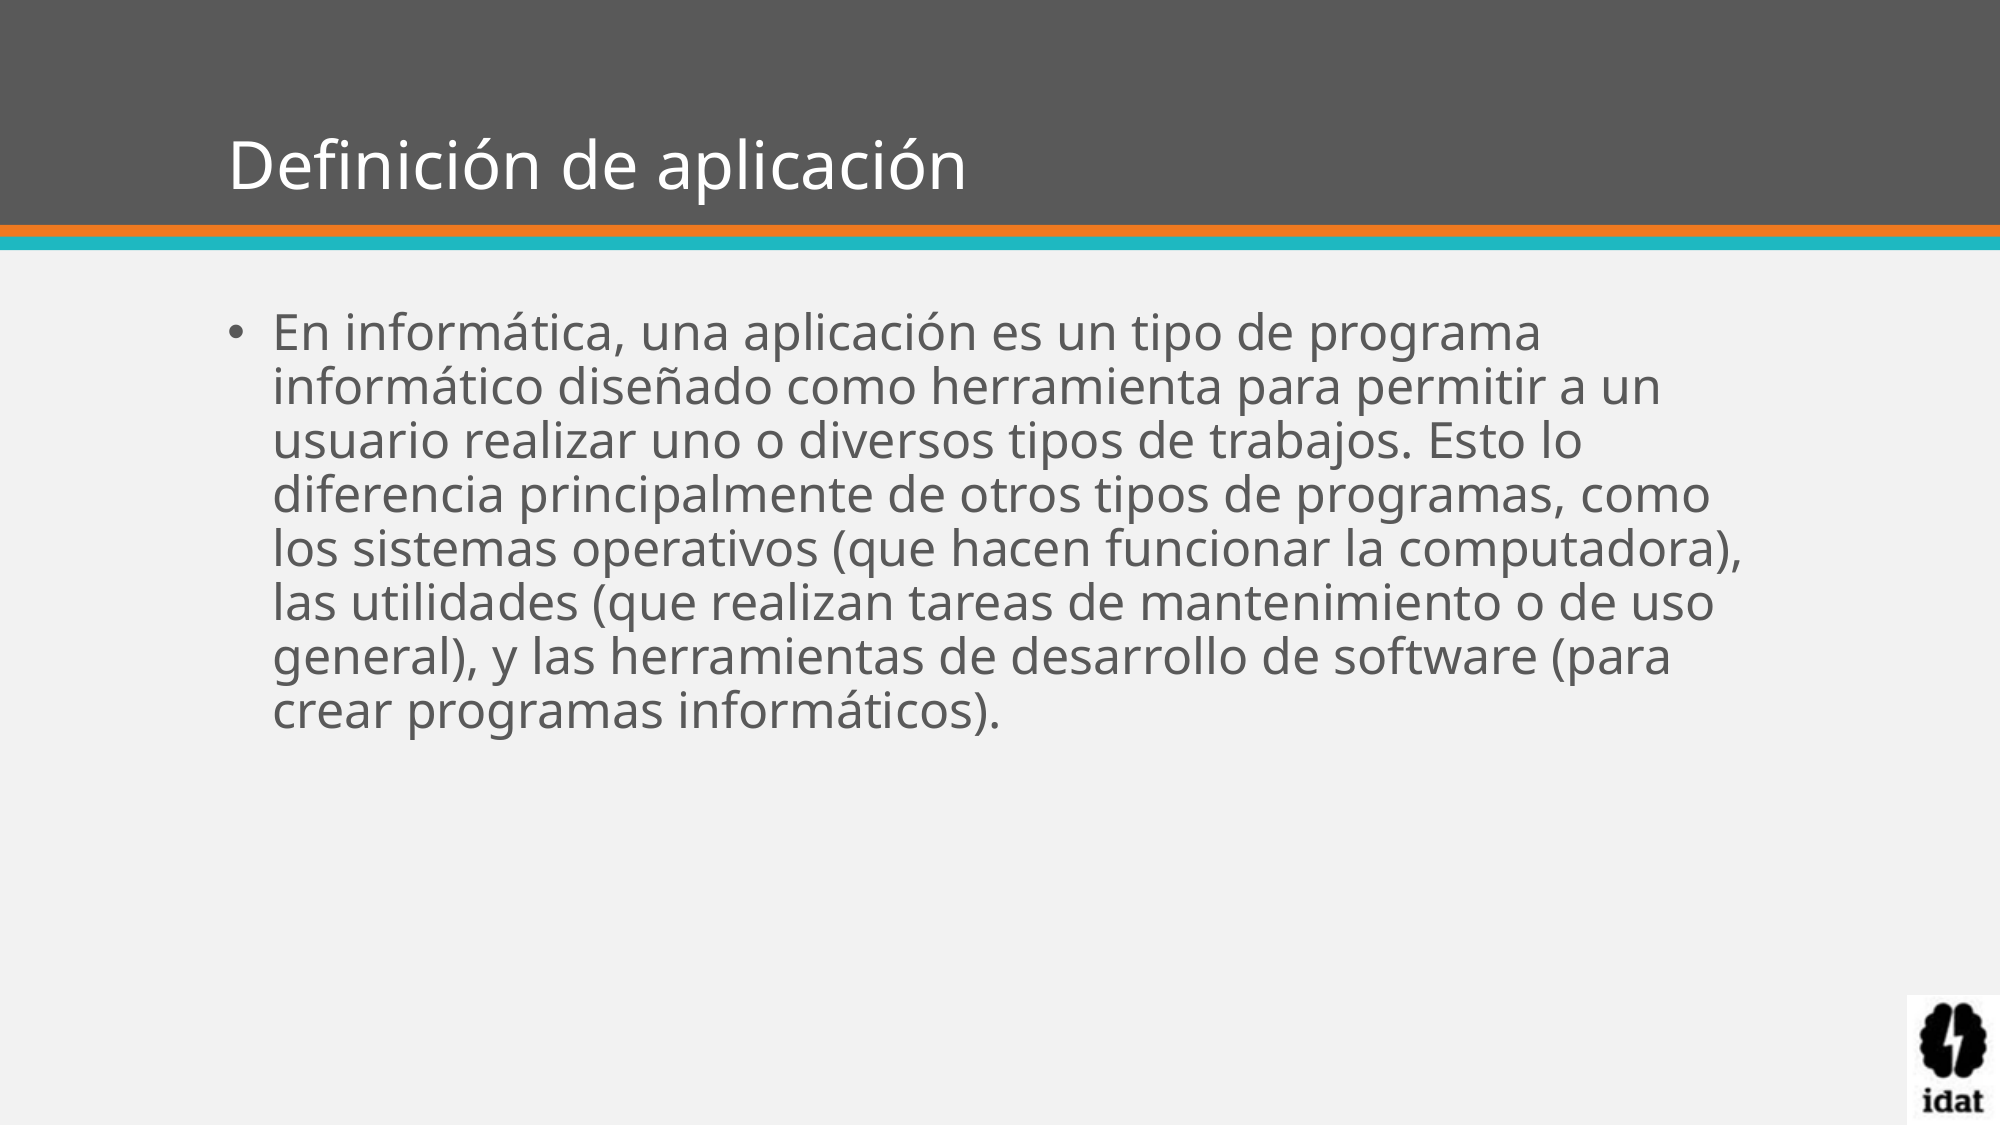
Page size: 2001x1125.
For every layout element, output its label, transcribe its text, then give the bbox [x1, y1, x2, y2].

list En informática, una aplicación es un tipo de programa informático diseñado como herramienta para permitir a un usuario realizar uno o diversos tipos de trabajos. Esto lo diferencia principalmente de otros tipos de programas, como los sistemas operativos (que hacen funcionar la computadora), las utilidades (que realizan tareas de mantenimiento o de uso general), y las herramientas de desarrollo de software (para crear programas informáticos). [212, 299, 1788, 1013]
picture [1907, 995, 2000, 1125]
title Definición de aplicación [212, 41, 1788, 212]
